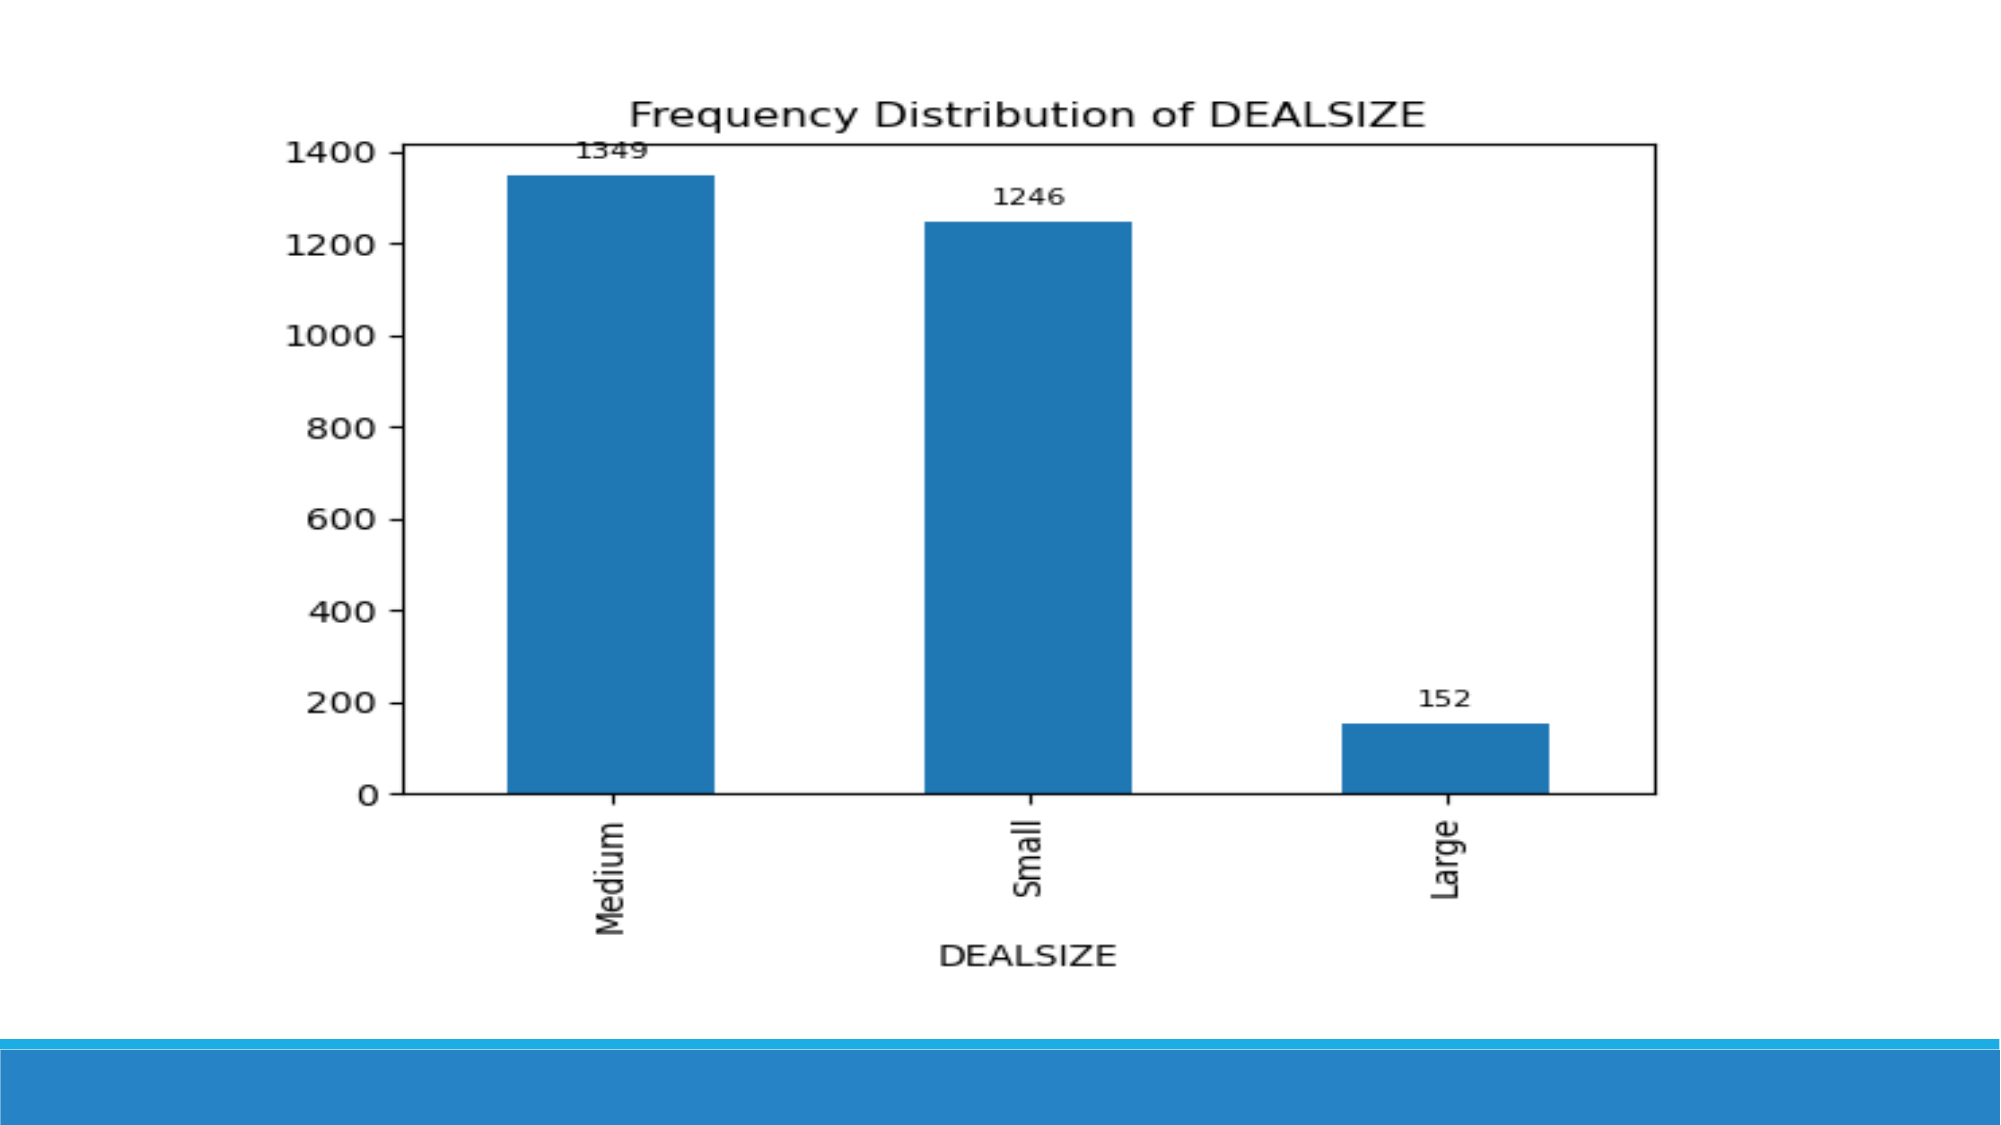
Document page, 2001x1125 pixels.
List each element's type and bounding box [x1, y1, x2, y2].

picture [255, 80, 1683, 994]
